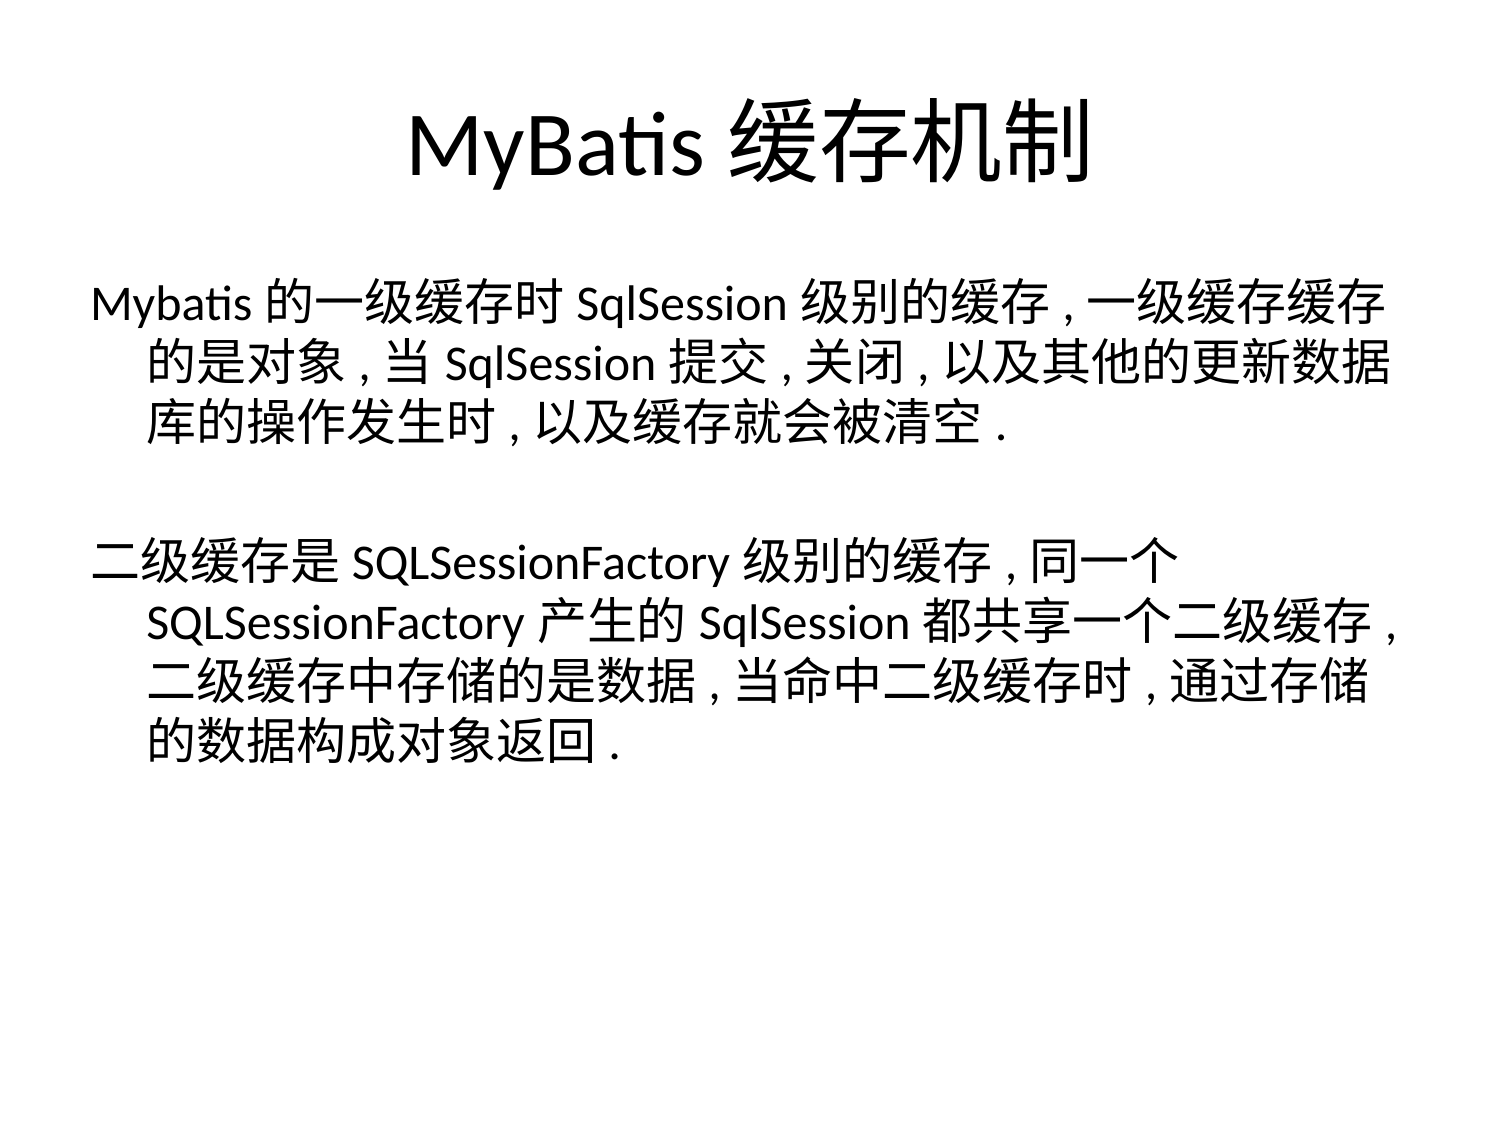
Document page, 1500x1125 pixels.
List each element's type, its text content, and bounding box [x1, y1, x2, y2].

list Mybatis的一级缓存时SqlSession级别的缓存,一级缓存缓存的是对象,当SqlSession提交,关闭,以及其他的更新数据库的操作发生时,以及缓存就会被清空. 二级缓存是SQLSessionFactory级别的缓存,同一个SQLSessionFactory产生的SqlSession都共享一个二级缓存,二级缓存中存储的是数据,当命中二级缓存时,通过存储的数据构成对象返回. [75, 262, 1425, 1005]
title MyBatis缓存机制 [75, 45, 1425, 233]
